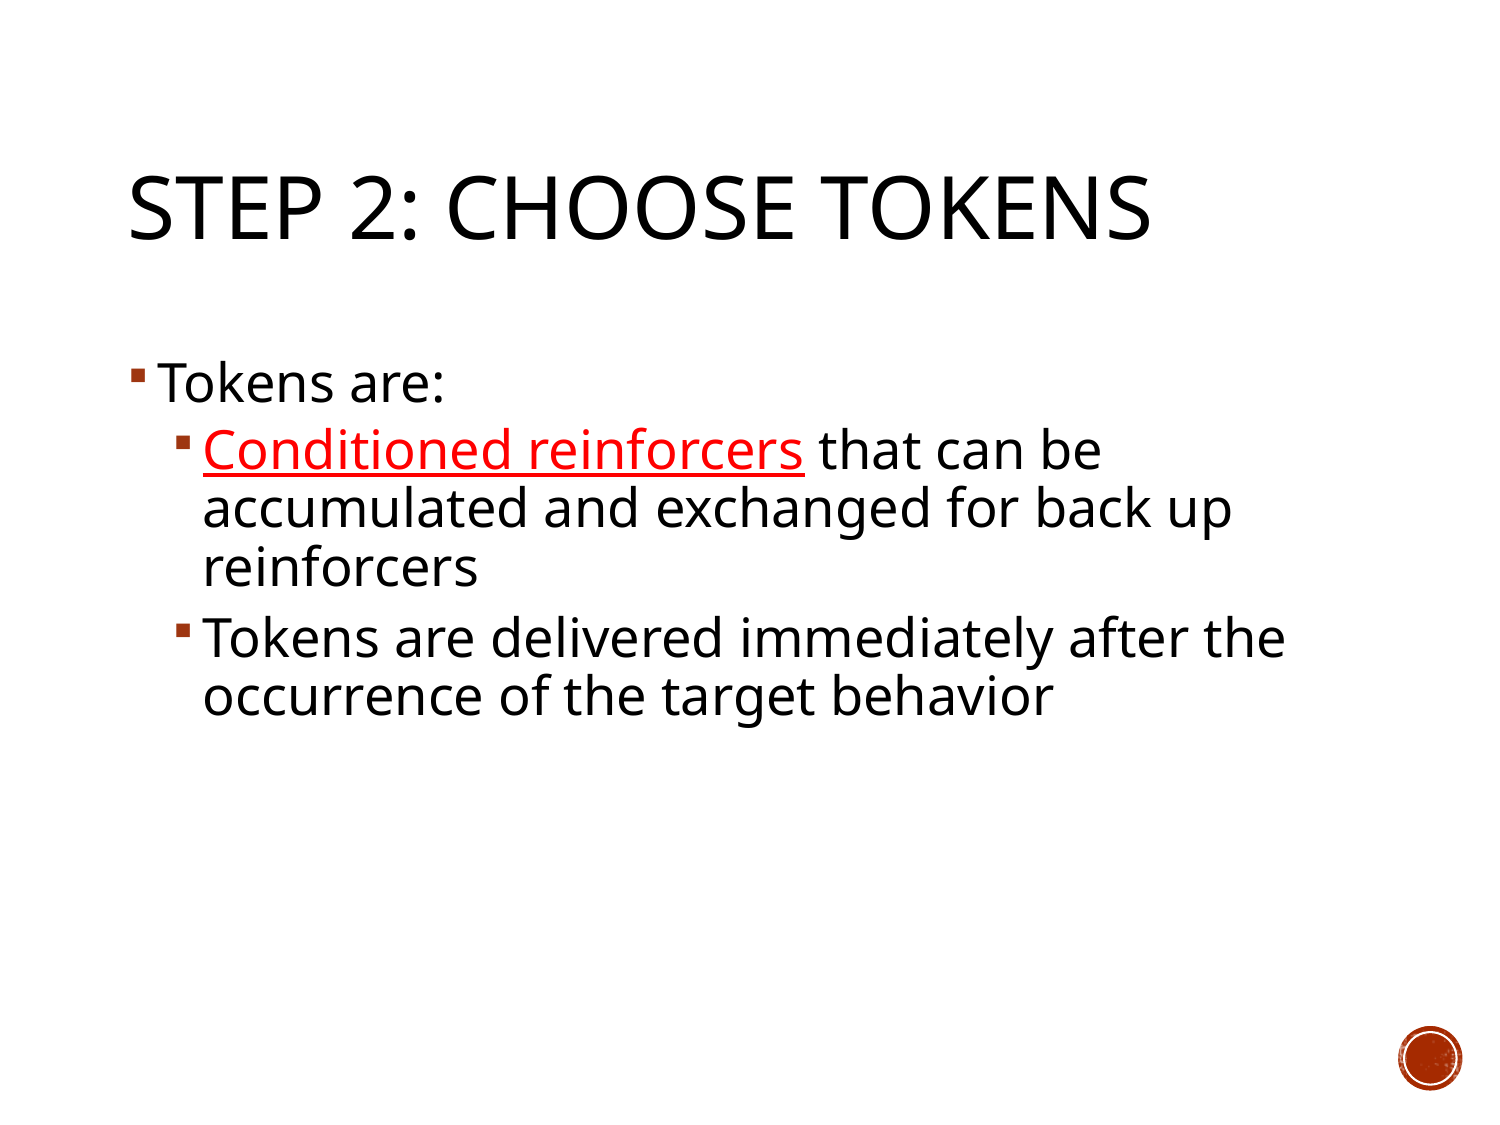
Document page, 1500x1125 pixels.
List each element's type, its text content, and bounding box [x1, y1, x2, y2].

list Tokens are: Conditioned reinforcers that can be accumulated and exchanged for back up reinforcers Tokens are delivered immediately after the occurrence of the target behavior [112, 348, 1388, 1013]
title Step 2: Choose Tokens [112, 79, 1388, 344]
